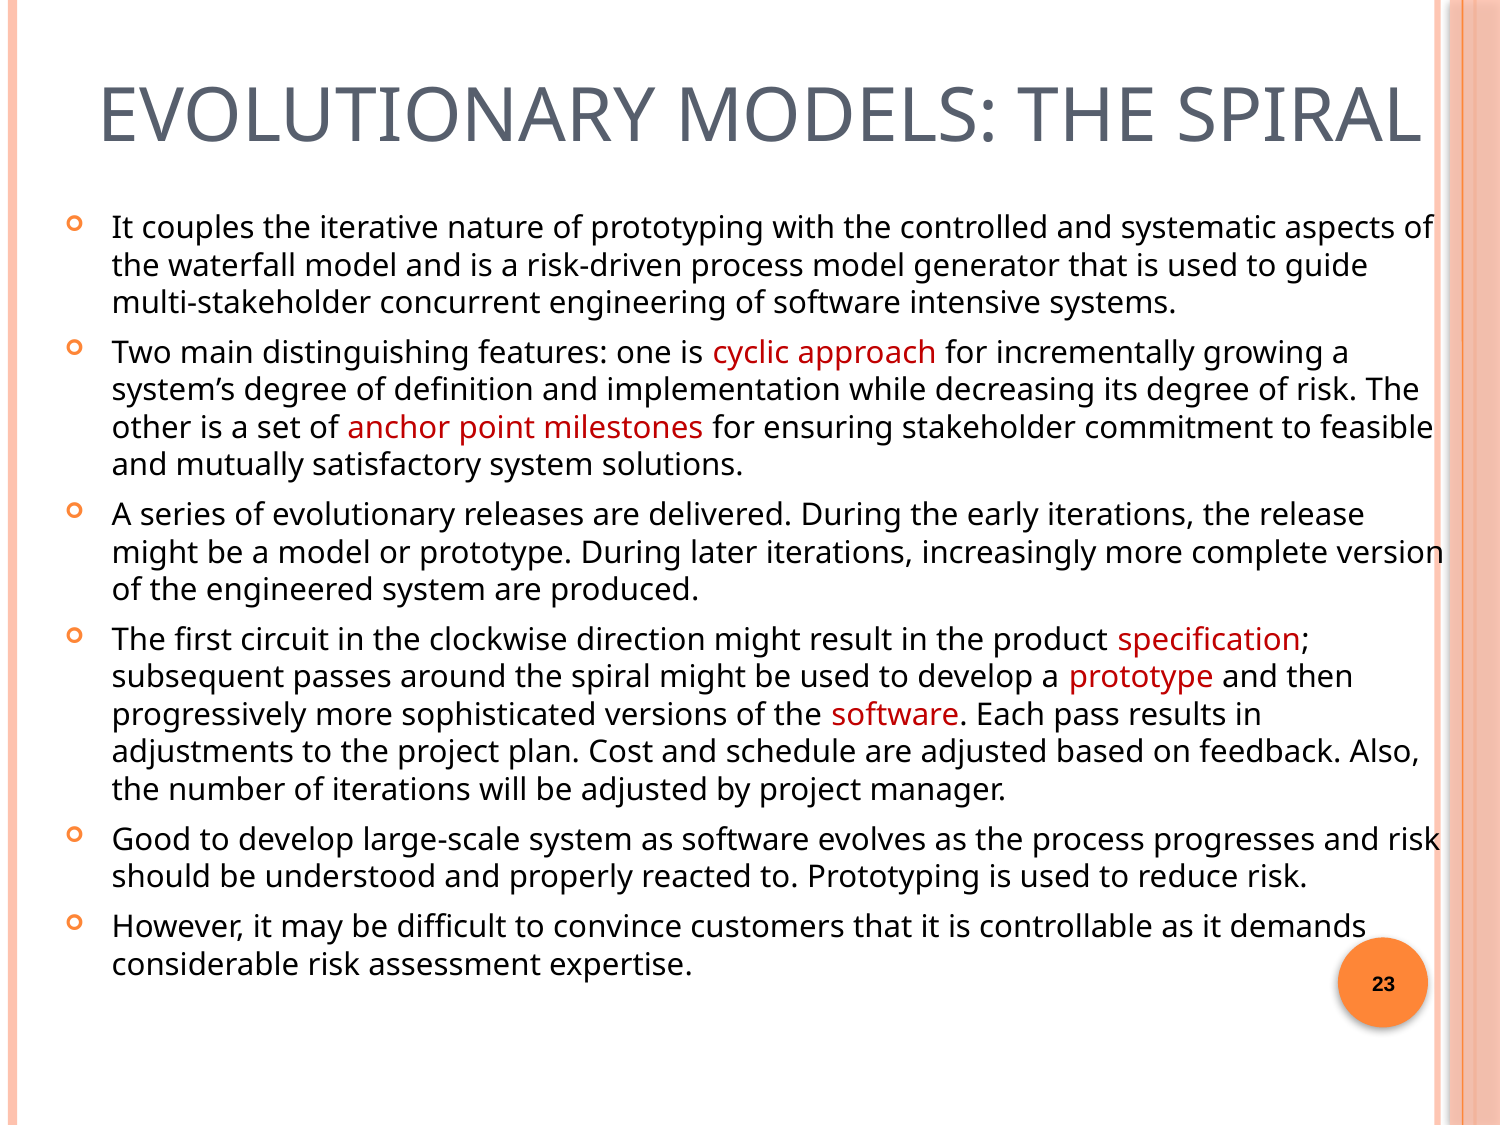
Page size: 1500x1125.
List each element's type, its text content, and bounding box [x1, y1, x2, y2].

list It couples the iterative nature of prototyping with the controlled and systematic aspects of the waterfall model and is a risk-driven process model generator that is used to guide multi-stakeholder concurrent engineering of software intensive systems. Two main distinguishing features: one is cyclic approach for incrementally growing a system’s degree of definition and implementation while decreasing its degree of risk. The other is a set of anchor point milestones for ensuring stakeholder commitment to feasible and mutually satisfactory system solutions. A series of evolutionary releases are delivered. During the early iterations, the release might be a model or prototype. During later iterations, increasingly more complete version of the engineered system are produced. The first circuit in the clockwise direction might result in the product specification; subsequent passes around the spiral might be used to develop a prototype and then progressively more sophisticated versions of the software. Each pass results in adjustments to the project plan. Cost and schedule are adjusted based on feedback. Also, the number of iterations will be adjusted by project manager. Good to develop large-scale system as software evolves as the process progresses and risk should be understood and properly reacted to. Prototyping is used to reduce risk. However, it may be difficult to convince customers that it is controllable as it demands considerable risk assessment expertise. [50, 200, 1463, 1100]
slide_number 23 [1333, 940, 1434, 1027]
title Evolutionary Models: The Spiral [87, 62, 1475, 259]
